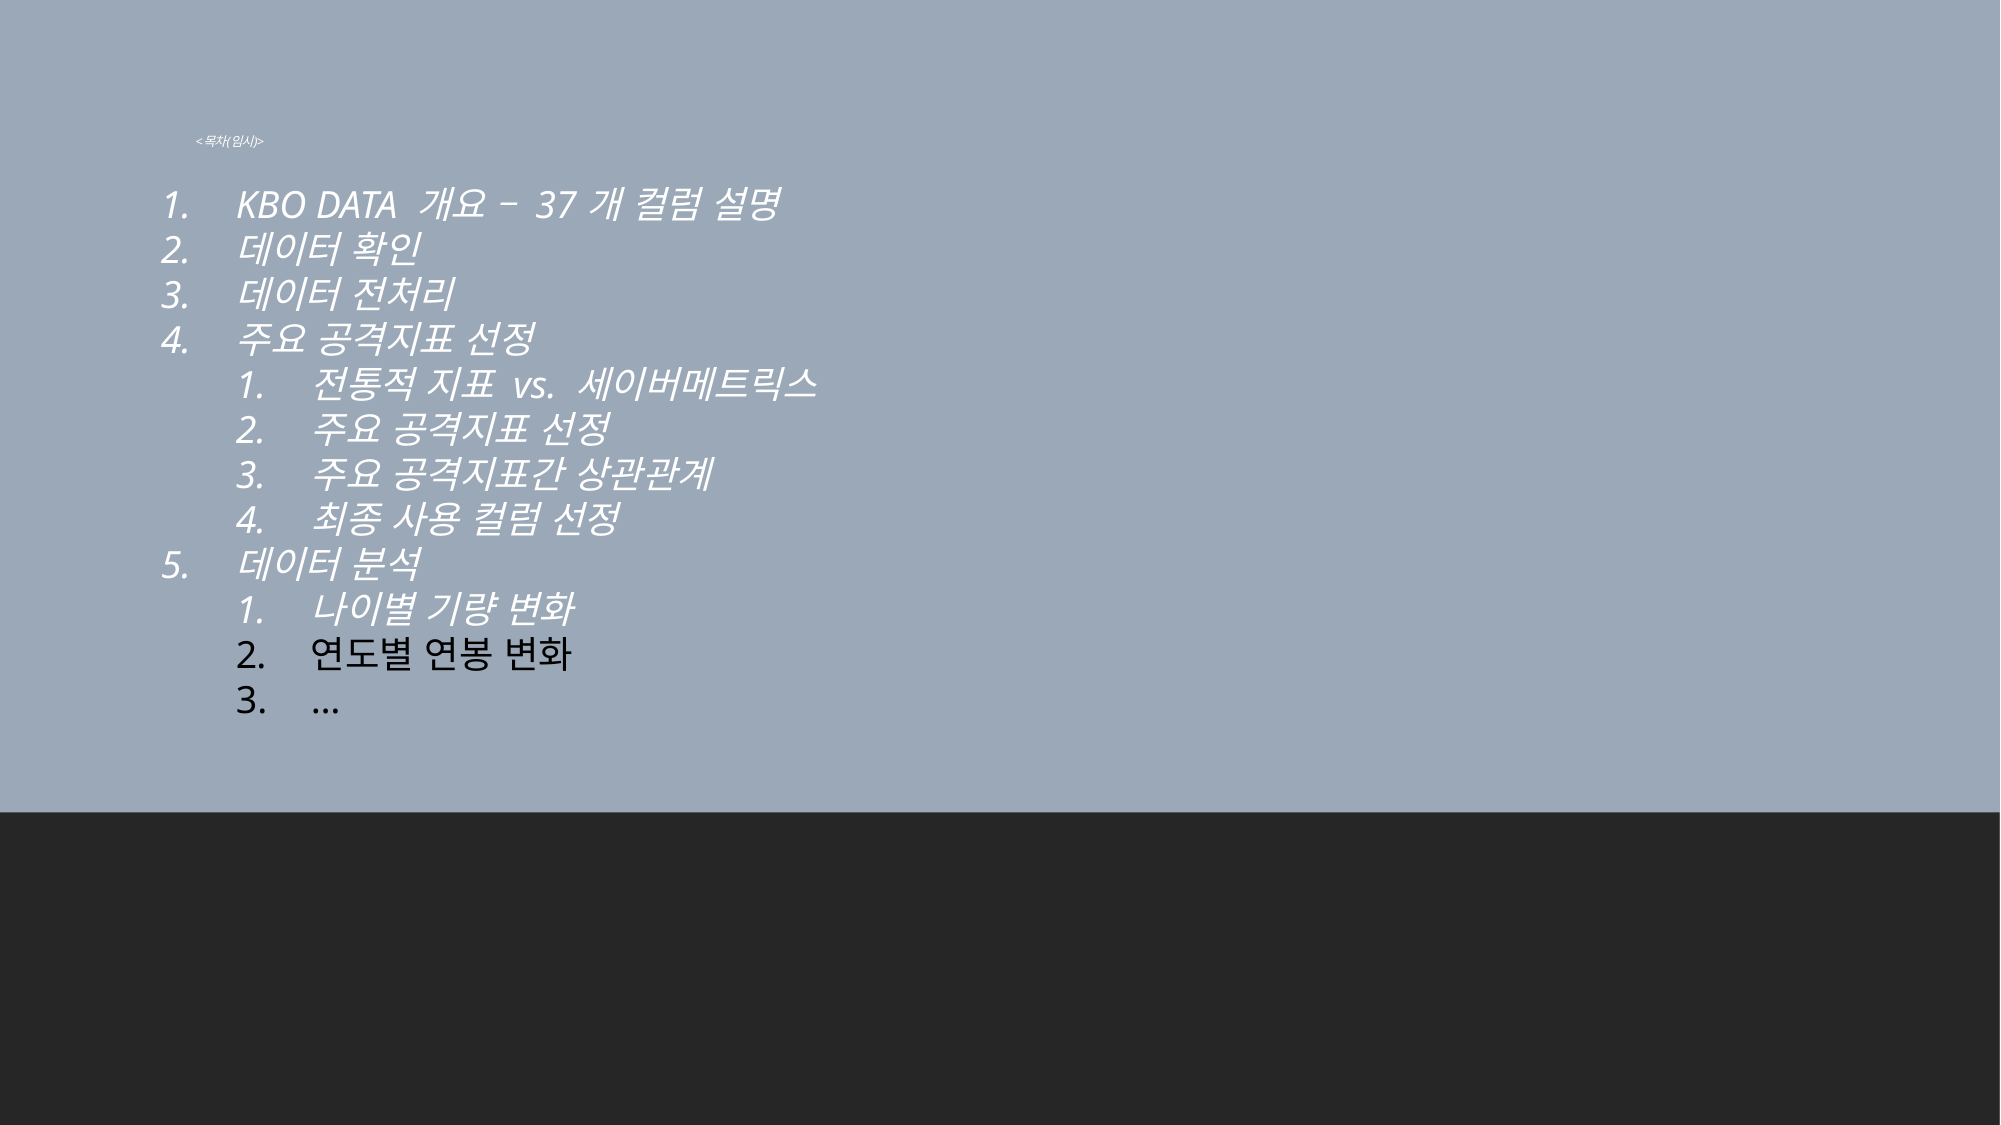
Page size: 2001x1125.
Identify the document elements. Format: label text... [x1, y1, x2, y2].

text_box KBO DATA 개요 – 37개 컬럼 설명 데이터 확인 데이터 전처리 주요 공격지표 선정 전통적 지표 vs. 세이버메트릭스 주요 공격지표 선정 주요 공격지표간 상관관계 최종 사용 컬럼 선정 데이터 분석 나이별 기량 변화 연도별 연봉 변화 … [146, 173, 1905, 729]
text_box [0, 811, 2000, 1125]
title <목차(임시)> [180, 127, 863, 173]
text_box [0, 0, 2000, 811]
